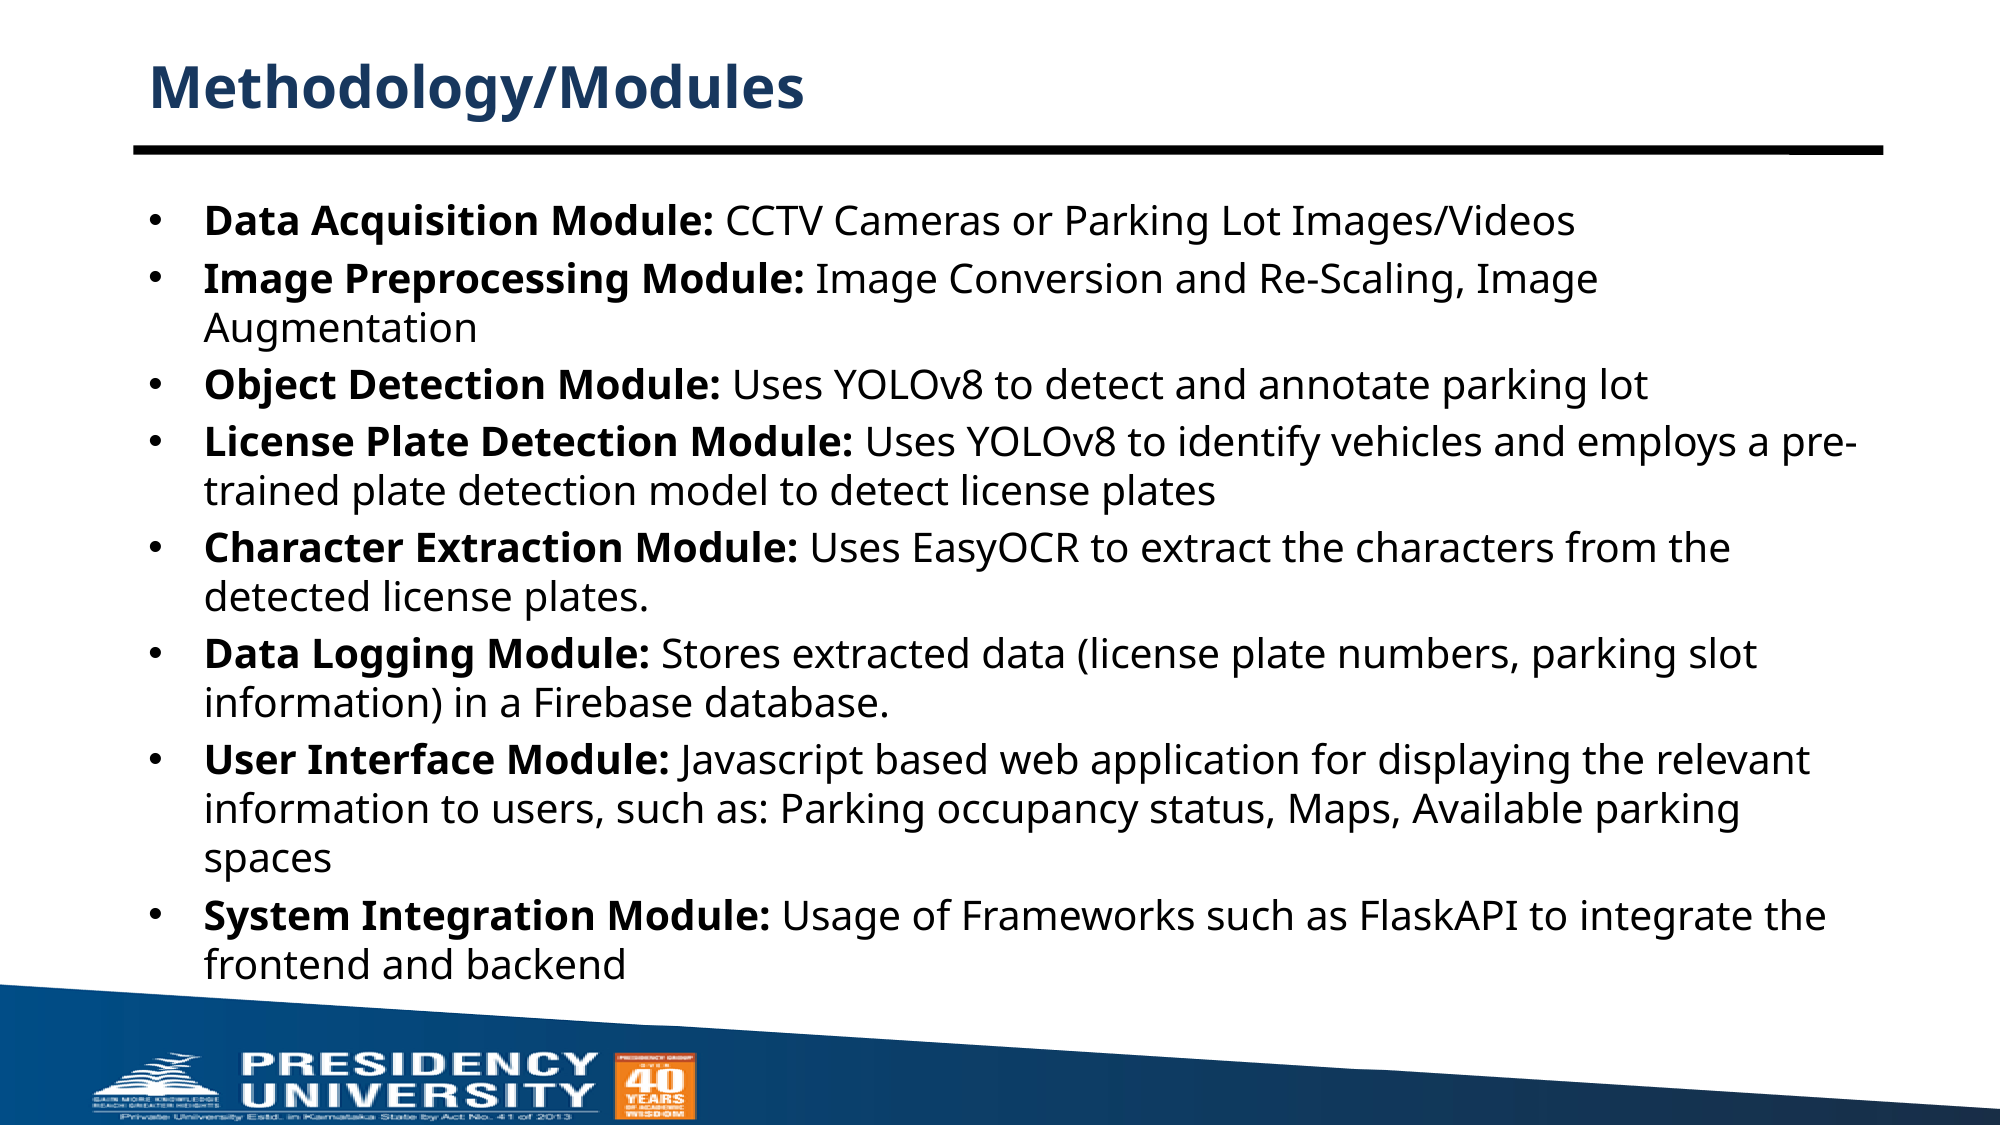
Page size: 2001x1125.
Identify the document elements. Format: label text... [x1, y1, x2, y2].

title Methodology/Modules [133, 45, 1884, 125]
picture [0, 982, 2000, 1125]
list Data Acquisition Module: CCTV Cameras or Parking Lot Images/Videos Image Preprocessing Module: Image Conversion and Re-Scaling, Image Augmentation Object Detection Module: Uses YOLOv8 to detect and annotate parking lot License Plate Detection Module: Uses YOLOv8 to identify vehicles and employs a pre-trained plate detection model to detect license plates Character Extraction Module: Uses EasyOCR to extract the characters from the detected license plates. Data Logging Module: Stores extracted data (license plate numbers, parking slot information) in a Firebase database. User Interface Module: Javascript based web application for displaying the relevant information to users, such as: Parking occupancy status, Maps, Available parking spaces System Integration Module: Usage of Frameworks such as FlaskAPI to integrate the frontend and backend [133, 187, 1884, 1000]
